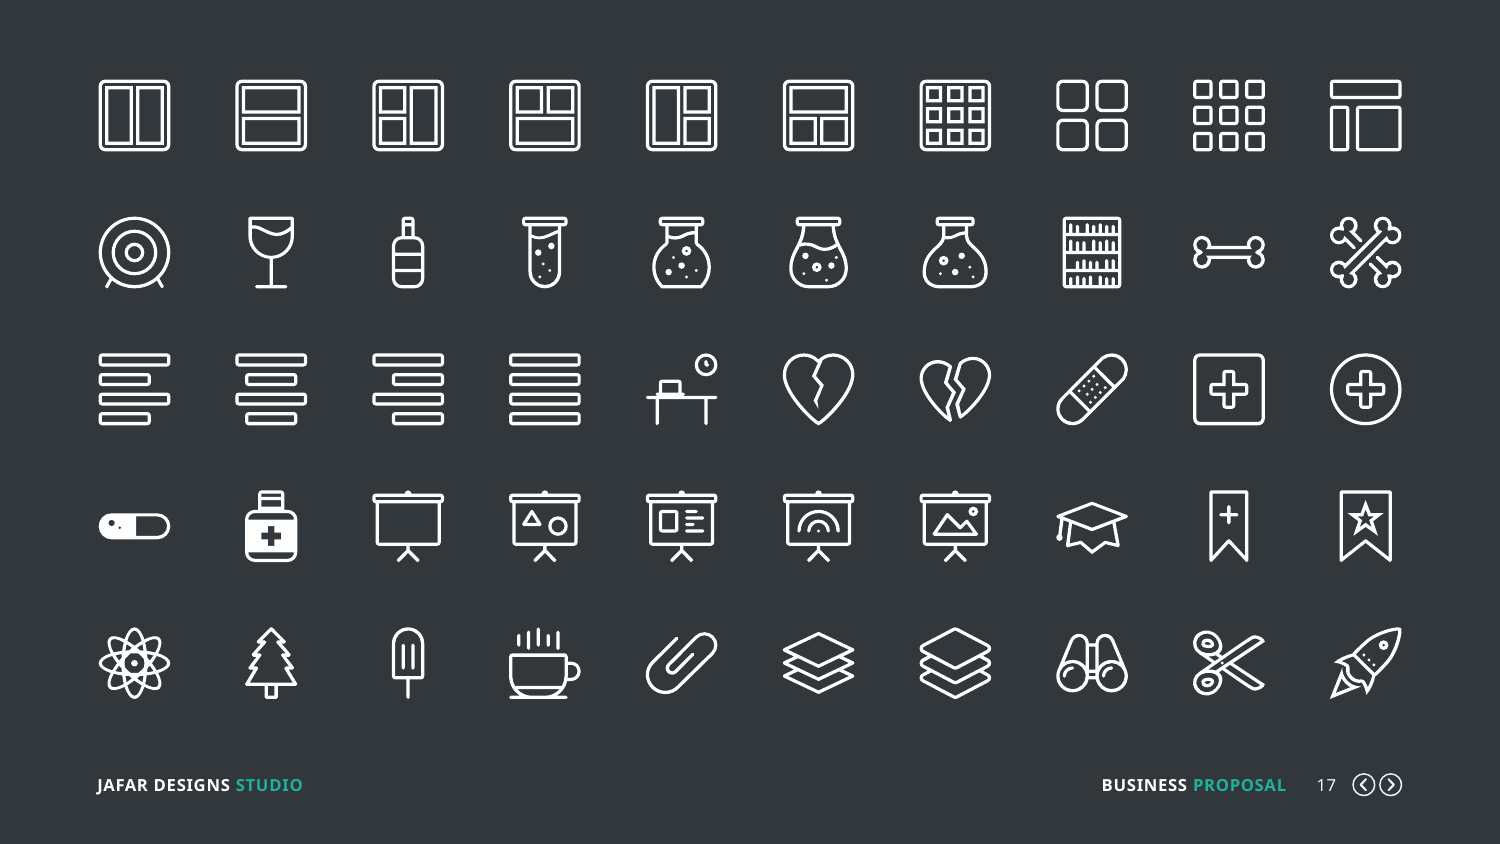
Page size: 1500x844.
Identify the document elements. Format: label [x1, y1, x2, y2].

text_box [391, 216, 425, 289]
text_box [1062, 216, 1122, 289]
text_box [509, 392, 581, 406]
text_box [372, 392, 445, 406]
text_box [919, 79, 992, 152]
text_box [919, 490, 992, 563]
text_box [509, 653, 581, 699]
text_box [391, 373, 445, 387]
text_box [1329, 353, 1402, 426]
text_box [1193, 131, 1213, 152]
text_box [1095, 79, 1128, 113]
text_box [1056, 118, 1089, 152]
text_box [391, 627, 425, 699]
text_box [98, 79, 171, 152]
text_box [98, 353, 171, 367]
text_box [372, 79, 445, 152]
text_box [98, 513, 171, 540]
text_box [1245, 79, 1265, 100]
text_box [1056, 501, 1128, 554]
text_box [235, 353, 308, 367]
text_box [1219, 131, 1239, 152]
text_box [1209, 490, 1249, 563]
text_box [789, 216, 848, 289]
text_box [1193, 79, 1213, 100]
text_box [1219, 79, 1239, 100]
text_box [245, 627, 298, 699]
text_box [922, 216, 988, 289]
text_box [645, 379, 718, 426]
text_box [1245, 105, 1265, 126]
text_box [546, 633, 550, 647]
text_box [98, 412, 151, 426]
text_box [98, 627, 171, 699]
text_box [645, 79, 718, 152]
text_box [919, 627, 992, 699]
text_box [919, 360, 957, 423]
text_box [526, 630, 531, 651]
text_box [1329, 667, 1362, 699]
text_box [536, 627, 540, 647]
text_box [1245, 131, 1265, 152]
text_box [1056, 633, 1128, 693]
text_box [1355, 105, 1402, 152]
text_box [1330, 216, 1402, 289]
text_box [517, 633, 521, 647]
text_box [372, 490, 445, 563]
text_box [1333, 627, 1402, 695]
text_box [1329, 105, 1350, 152]
text_box [953, 356, 992, 419]
text_box [509, 373, 581, 387]
text_box [782, 79, 855, 152]
text_box [645, 490, 718, 563]
text_box [1056, 79, 1089, 113]
text_box [782, 631, 855, 694]
text_box [1095, 118, 1128, 152]
text_box [694, 353, 718, 377]
text_box [509, 490, 581, 563]
text_box [782, 353, 855, 426]
text_box [248, 216, 294, 289]
text_box [1219, 105, 1239, 126]
text_box [1193, 235, 1265, 269]
text_box [509, 79, 581, 152]
text_box [652, 216, 711, 289]
text_box [98, 392, 171, 406]
text_box [1193, 630, 1265, 696]
text_box [509, 412, 581, 426]
text_box [372, 353, 445, 367]
text_box [1339, 490, 1392, 563]
text_box [235, 392, 308, 406]
text_box [235, 79, 308, 152]
text_box [245, 373, 298, 387]
text_box [391, 412, 445, 426]
text_box [245, 490, 298, 563]
text_box [645, 632, 718, 695]
text_box [556, 630, 560, 651]
text_box [245, 412, 298, 426]
text_box [509, 353, 581, 367]
text_box [98, 373, 151, 387]
text_box [1329, 79, 1402, 100]
text_box [1056, 353, 1128, 426]
text_box [1193, 105, 1213, 126]
text_box [98, 216, 171, 289]
text_box [1193, 353, 1265, 426]
text_box [782, 490, 855, 563]
text_box [522, 216, 568, 289]
